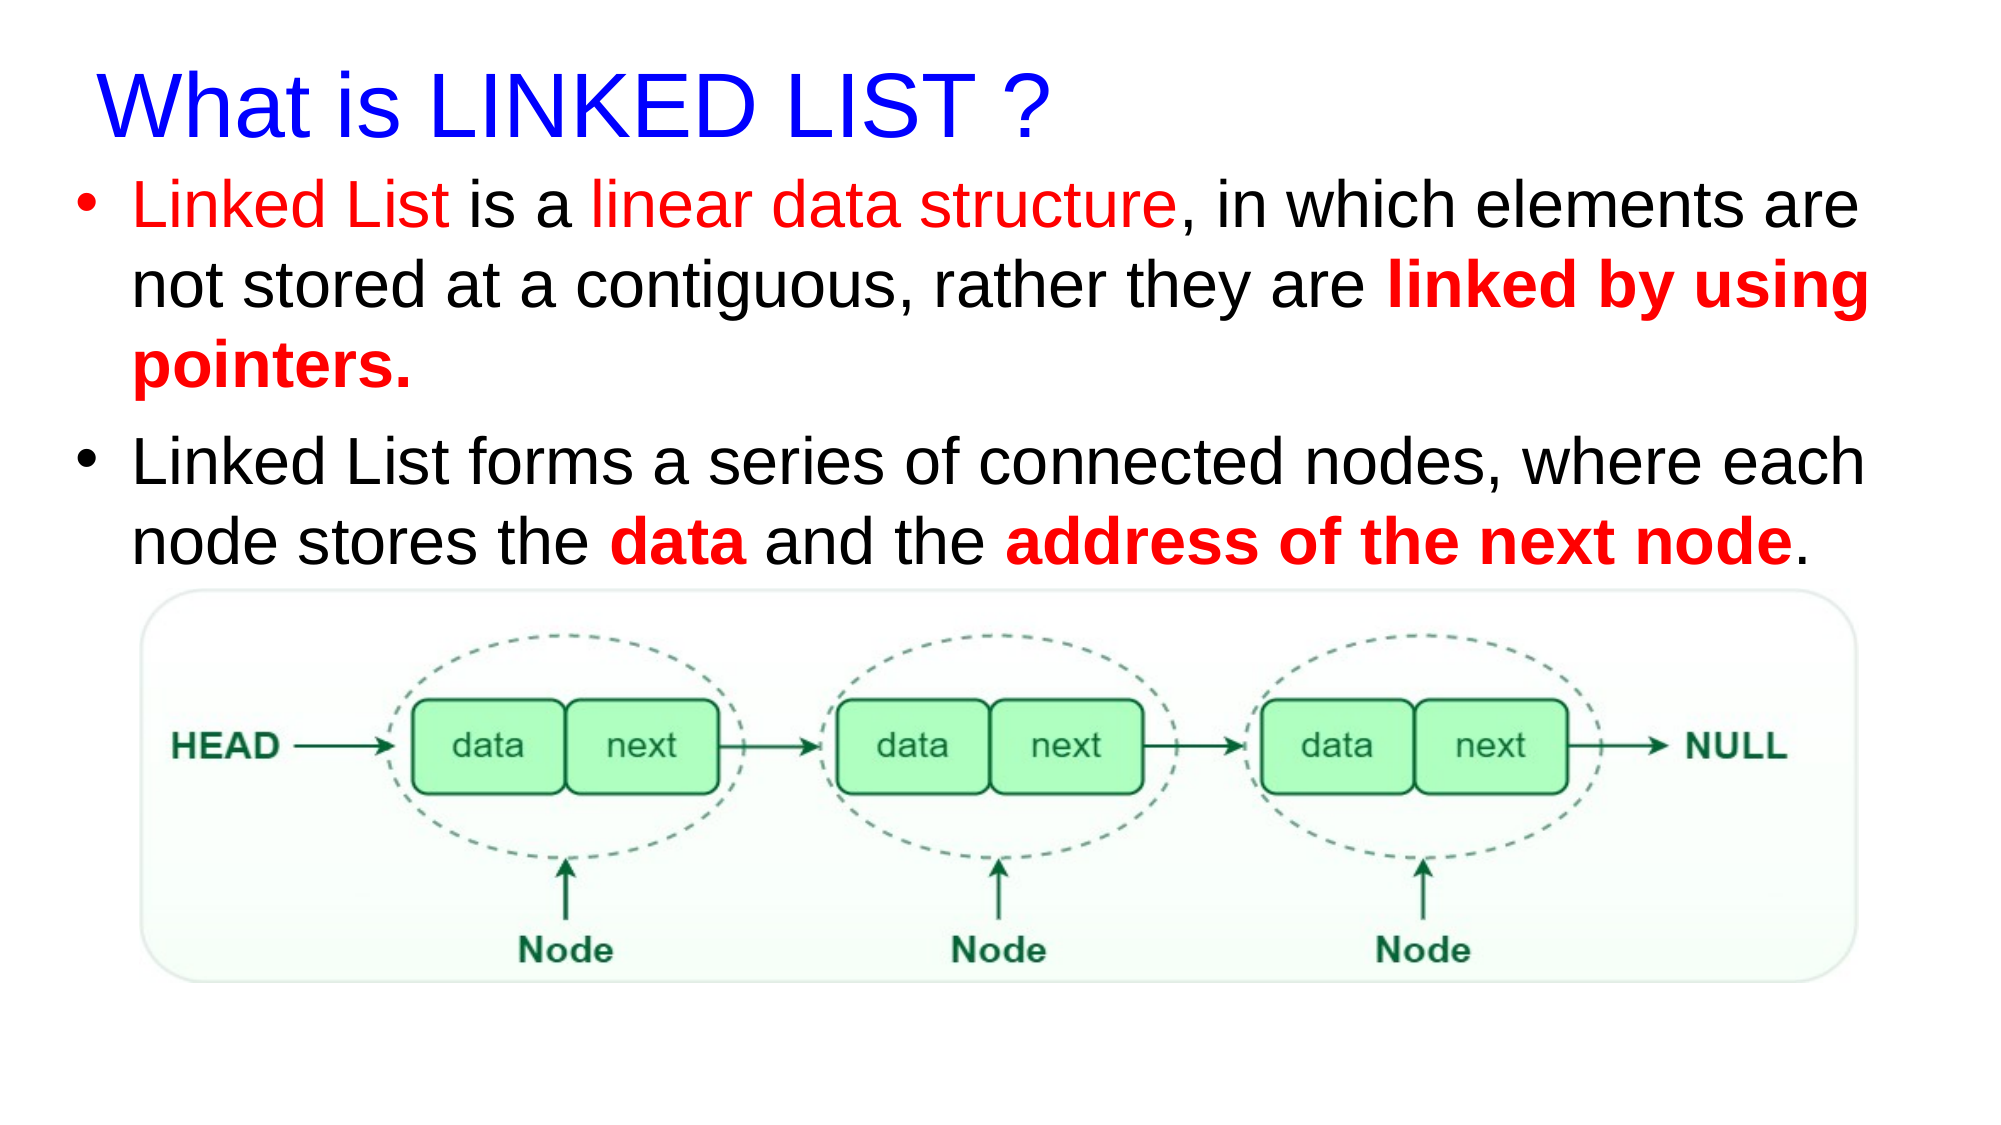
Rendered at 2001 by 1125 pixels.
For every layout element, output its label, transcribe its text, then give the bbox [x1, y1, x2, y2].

text_box Linked List is a linear data structure, in which elements are not stored at a contiguous, rather they are linked by using pointers. Linked List forms a series of connected nodes, where each node stores the data and the address of the next node. [60, 153, 1964, 1041]
text_box What is LINKED LIST ? [81, 37, 1432, 153]
picture [139, 588, 1859, 983]
